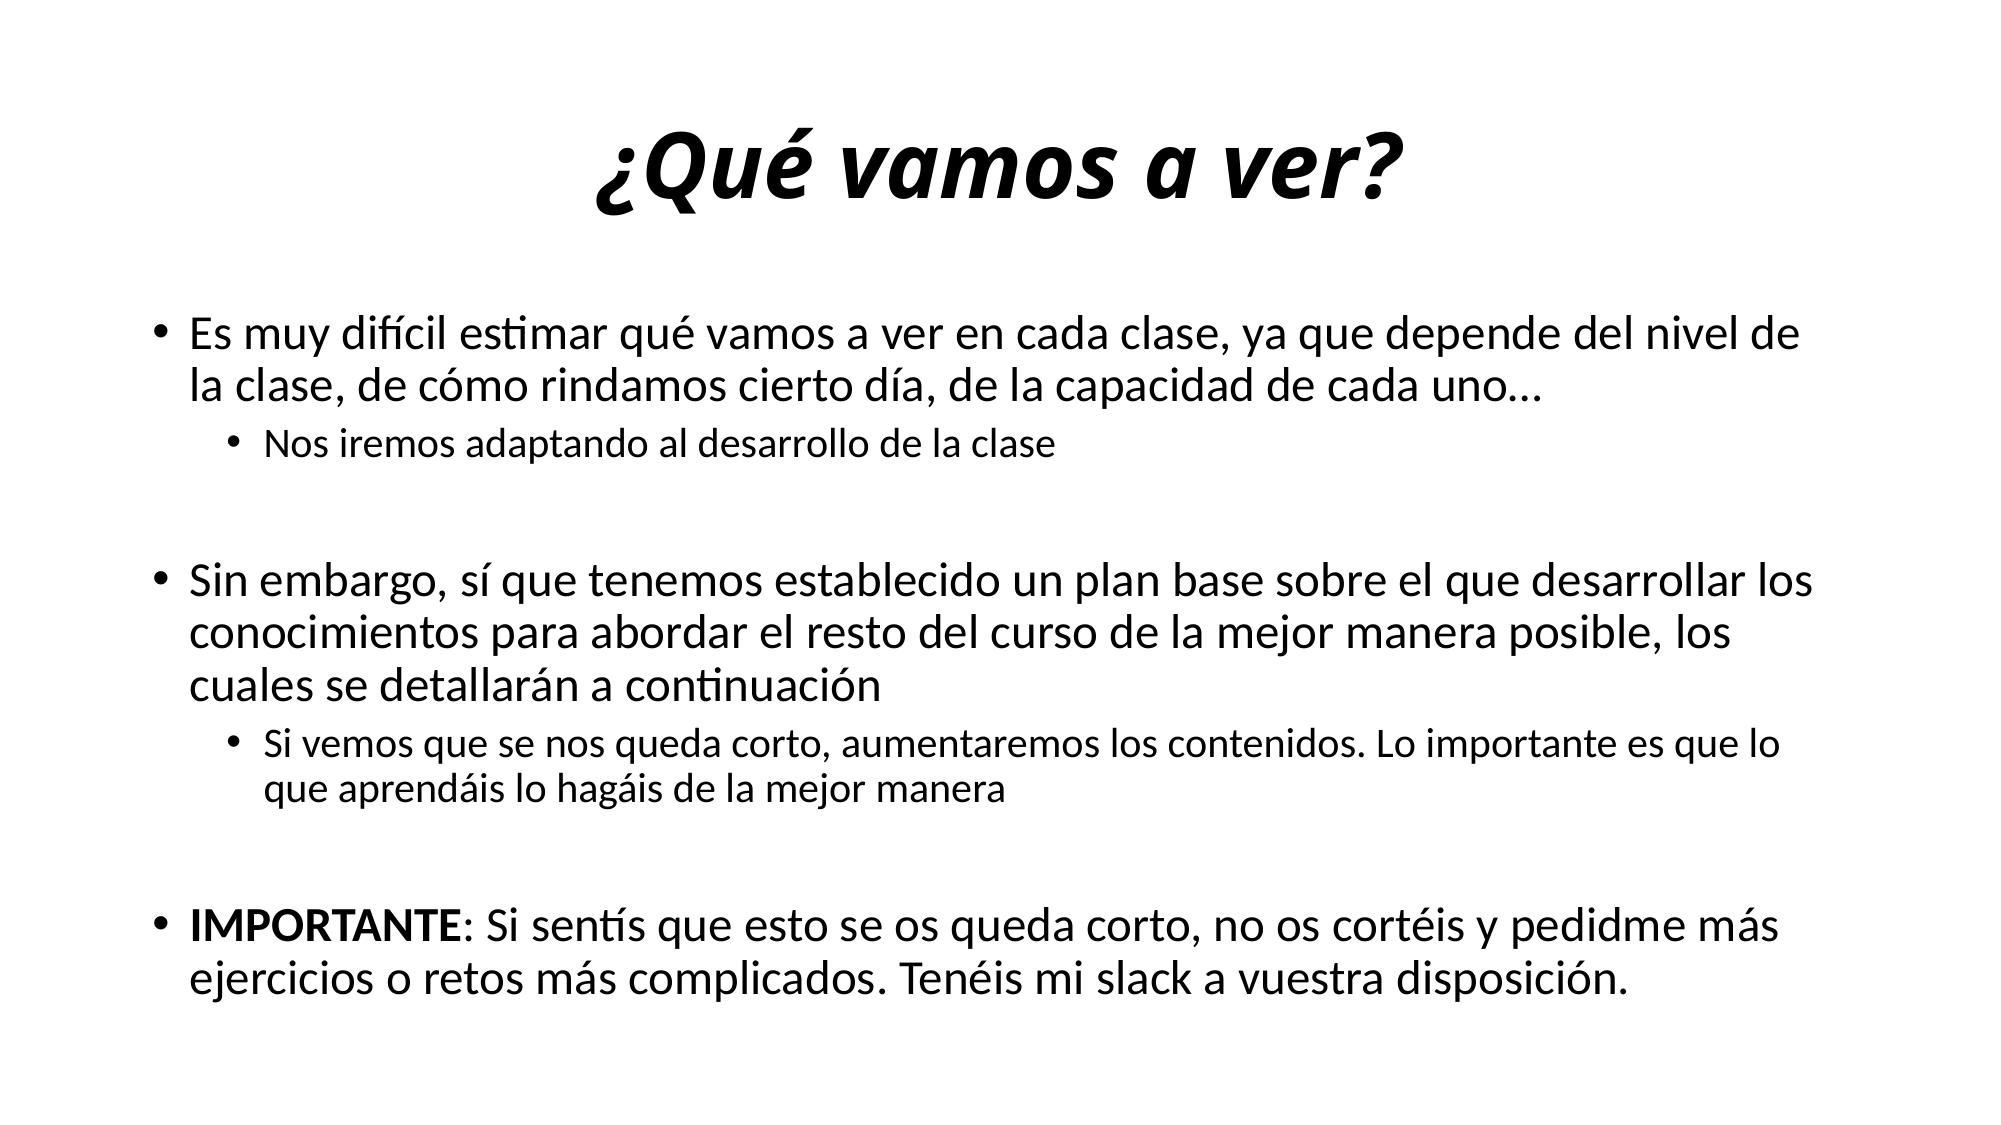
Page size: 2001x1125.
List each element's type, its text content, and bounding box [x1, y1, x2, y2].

list Es muy difícil estimar qué vamos a ver en cada clase, ya que depende del nivel de la clase, de cómo rindamos cierto día, de la capacidad de cada uno… Nos iremos adaptando al desarrollo de la clase Sin embargo, sí que tenemos establecido un plan base sobre el que desarrollar los conocimientos para abordar el resto del curso de la mejor manera posible, los cuales se detallarán a continuación Si vemos que se nos queda corto, aumentaremos los contenidos. Lo importante es que lo que aprendáis lo hagáis de la mejor manera IMPORTANTE: Si sentís que esto se os queda corto, no os cortéis y pedidme más ejercicios o retos más complicados. Tenéis mi slack a vuestra disposición. [137, 299, 1863, 1014]
title ¿Qué vamos a ver? [137, 59, 1863, 278]
